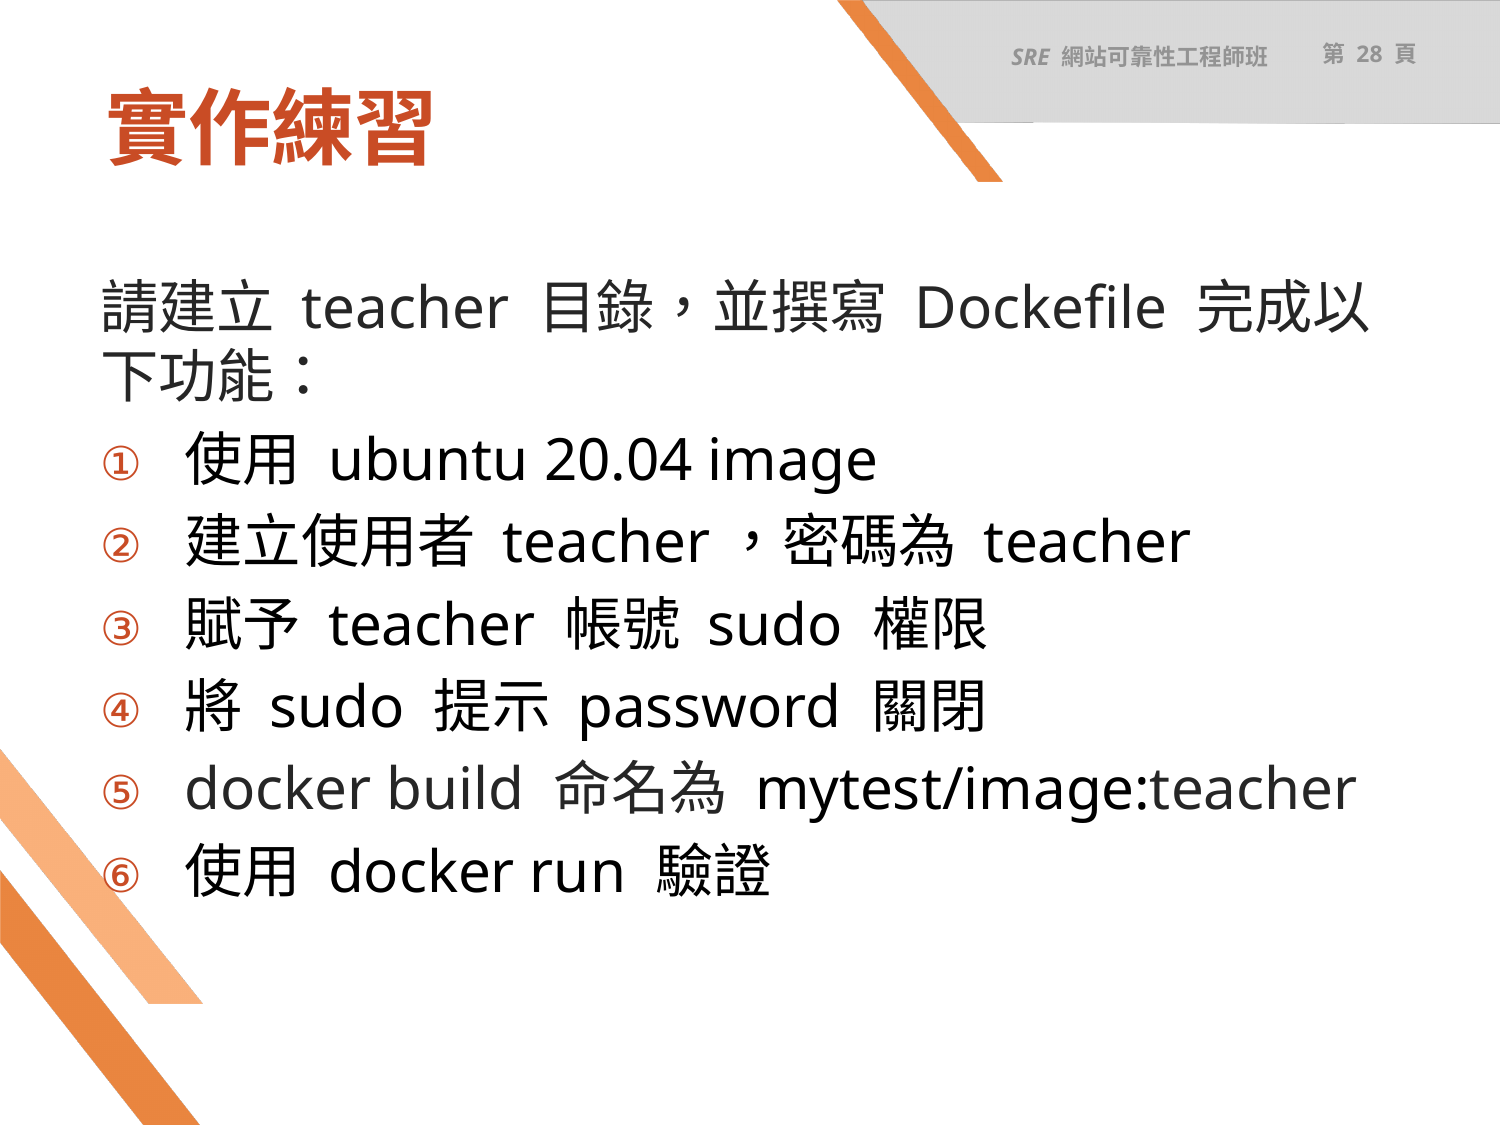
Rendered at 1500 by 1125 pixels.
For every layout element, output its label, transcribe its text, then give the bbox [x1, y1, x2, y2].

title 實作練習 [75, 59, 875, 191]
slide_number 第 28 頁 [1305, 28, 1436, 78]
footer SRE 網站可靠性工程師班 [987, 28, 1293, 78]
picture [0, 745, 200, 1125]
list 請建立 teacher 目錄，並撰寫 Dockefile 完成以下功能： 使用 ubuntu 20.04 image 建立使用者 teacher，密碼為 teacher 賦予 teacher 帳號 sudo 權限 將 sudo 提示 password 關閉 docker build 命名為 mytest/image:teacher 使用 docker run 驗證 [75, 262, 1425, 1013]
picture [837, 0, 1500, 182]
